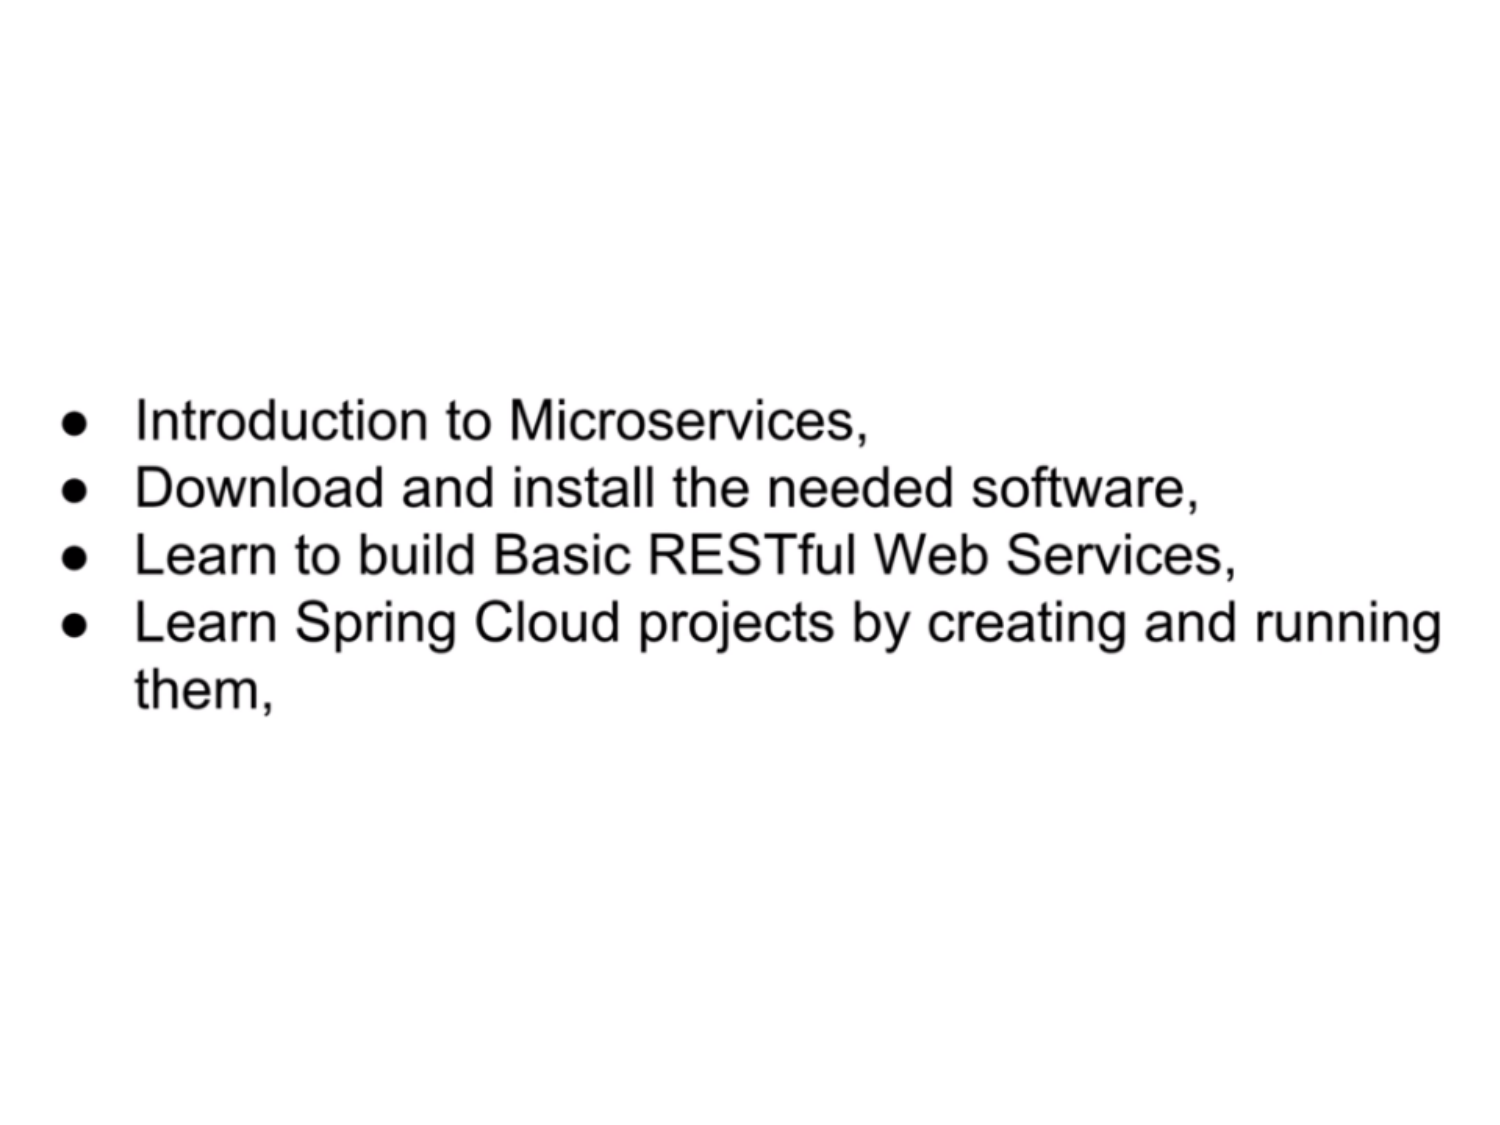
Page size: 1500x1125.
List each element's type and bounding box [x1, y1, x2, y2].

picture [41, 377, 1459, 748]
